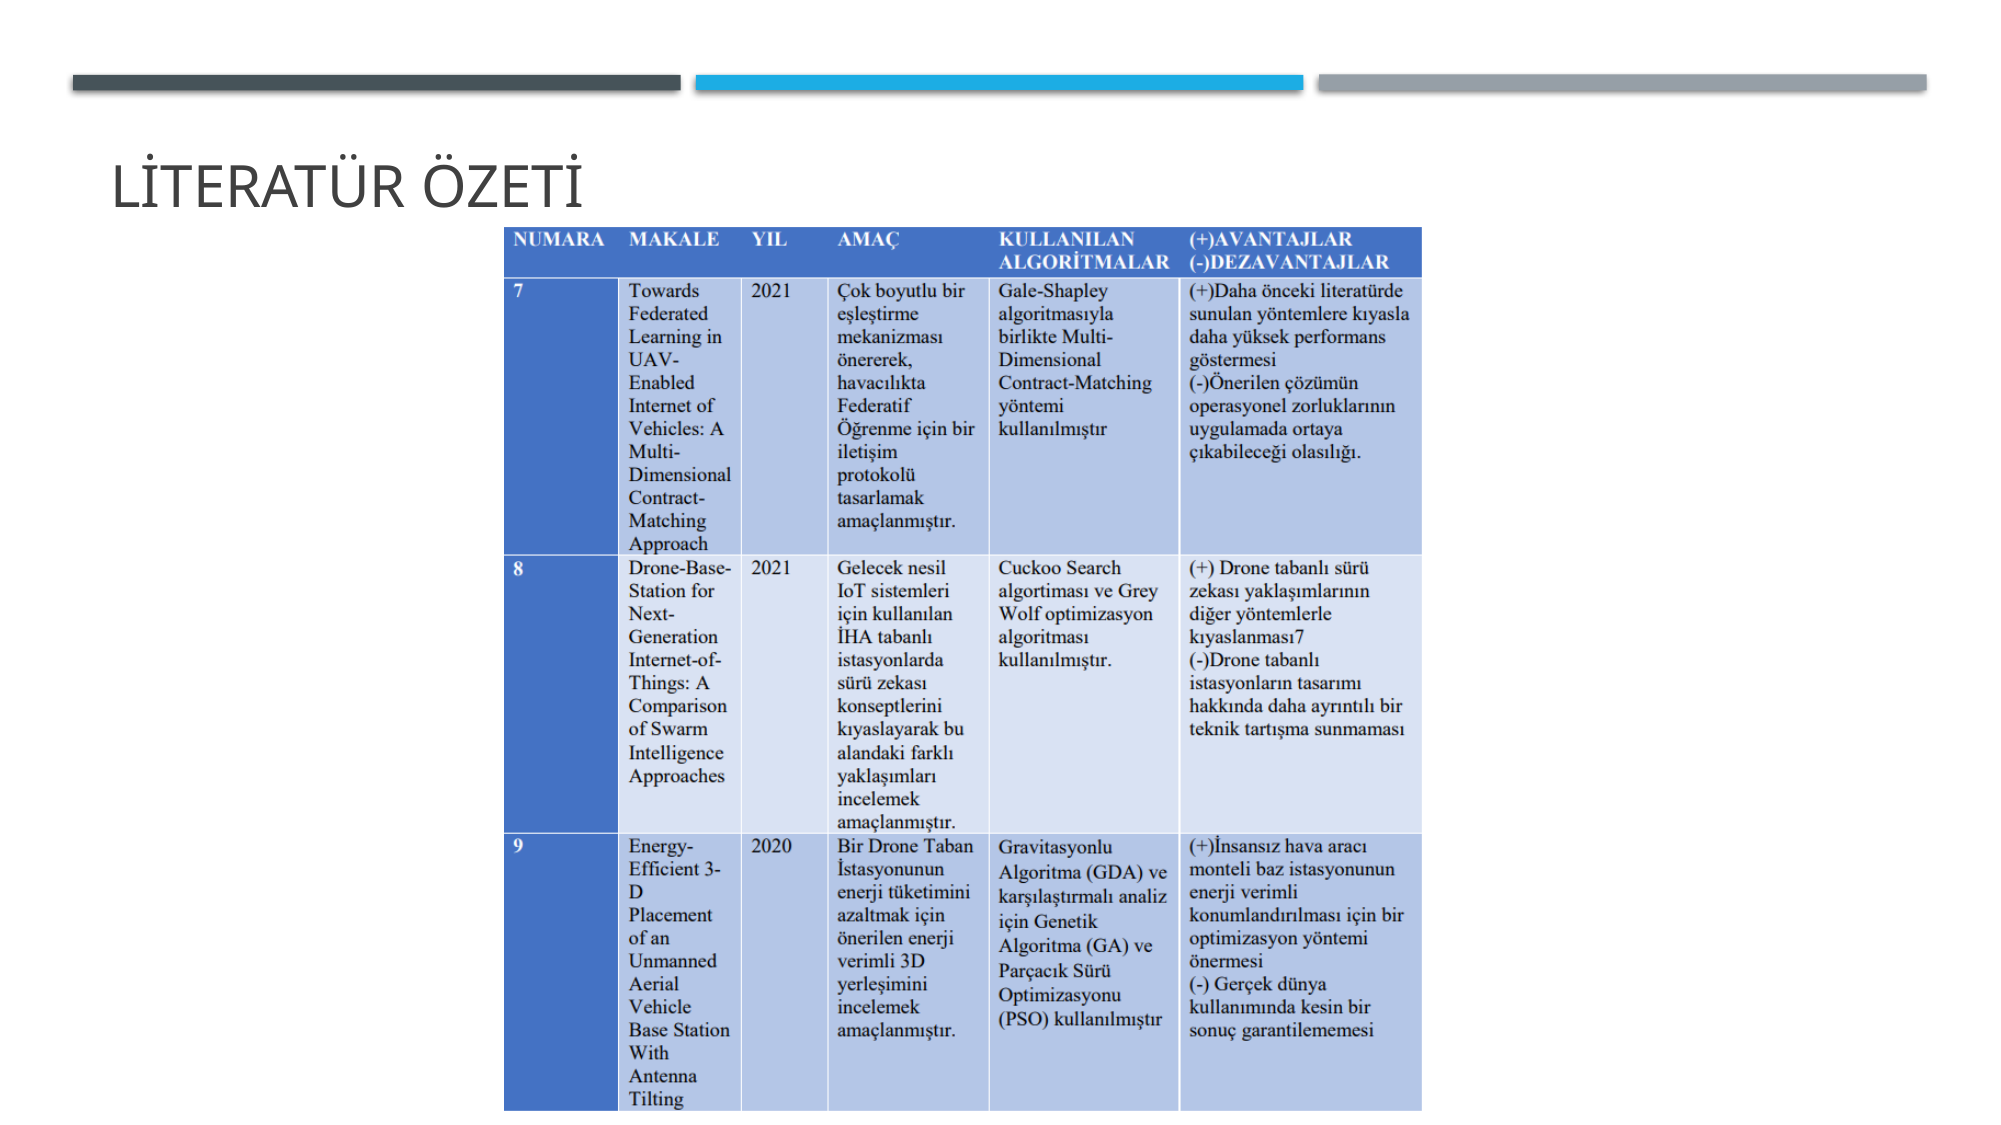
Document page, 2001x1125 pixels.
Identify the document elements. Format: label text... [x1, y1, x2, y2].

title Literatür özeti [95, 31, 1905, 227]
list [504, 225, 1423, 1113]
